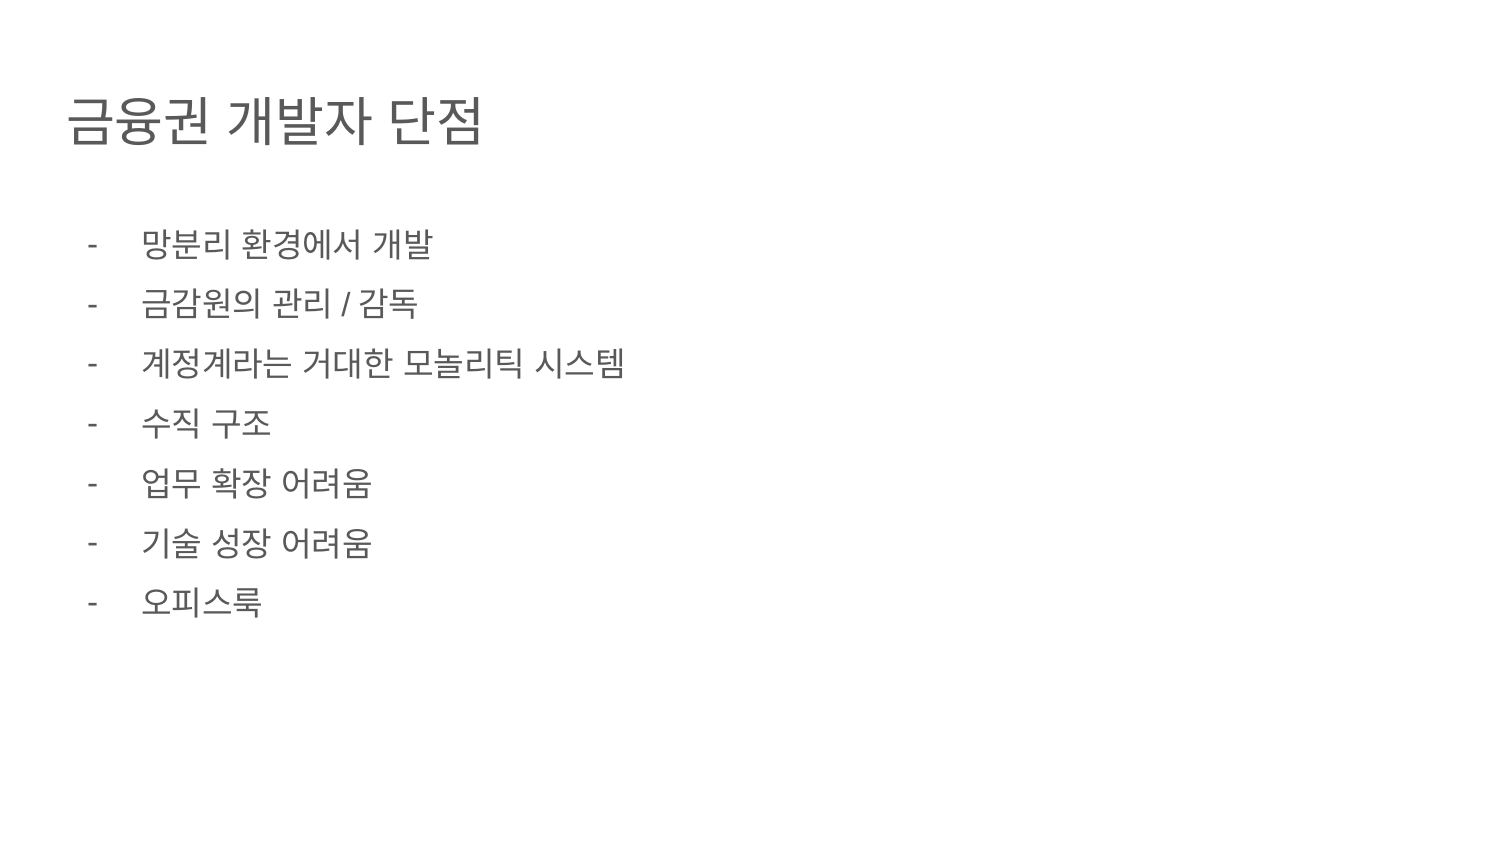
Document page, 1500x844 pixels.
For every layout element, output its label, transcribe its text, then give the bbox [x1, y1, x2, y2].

list 망분리 환경에서 개발 금감원의 관리/감독 계정계라는 거대한 모놀리틱 시스템 수직 구조 업무 확장 어려움 기술 성장 어려움 오피스룩 [51, 189, 1449, 750]
title 금융권 개발자 단점 [51, 72, 1449, 167]
